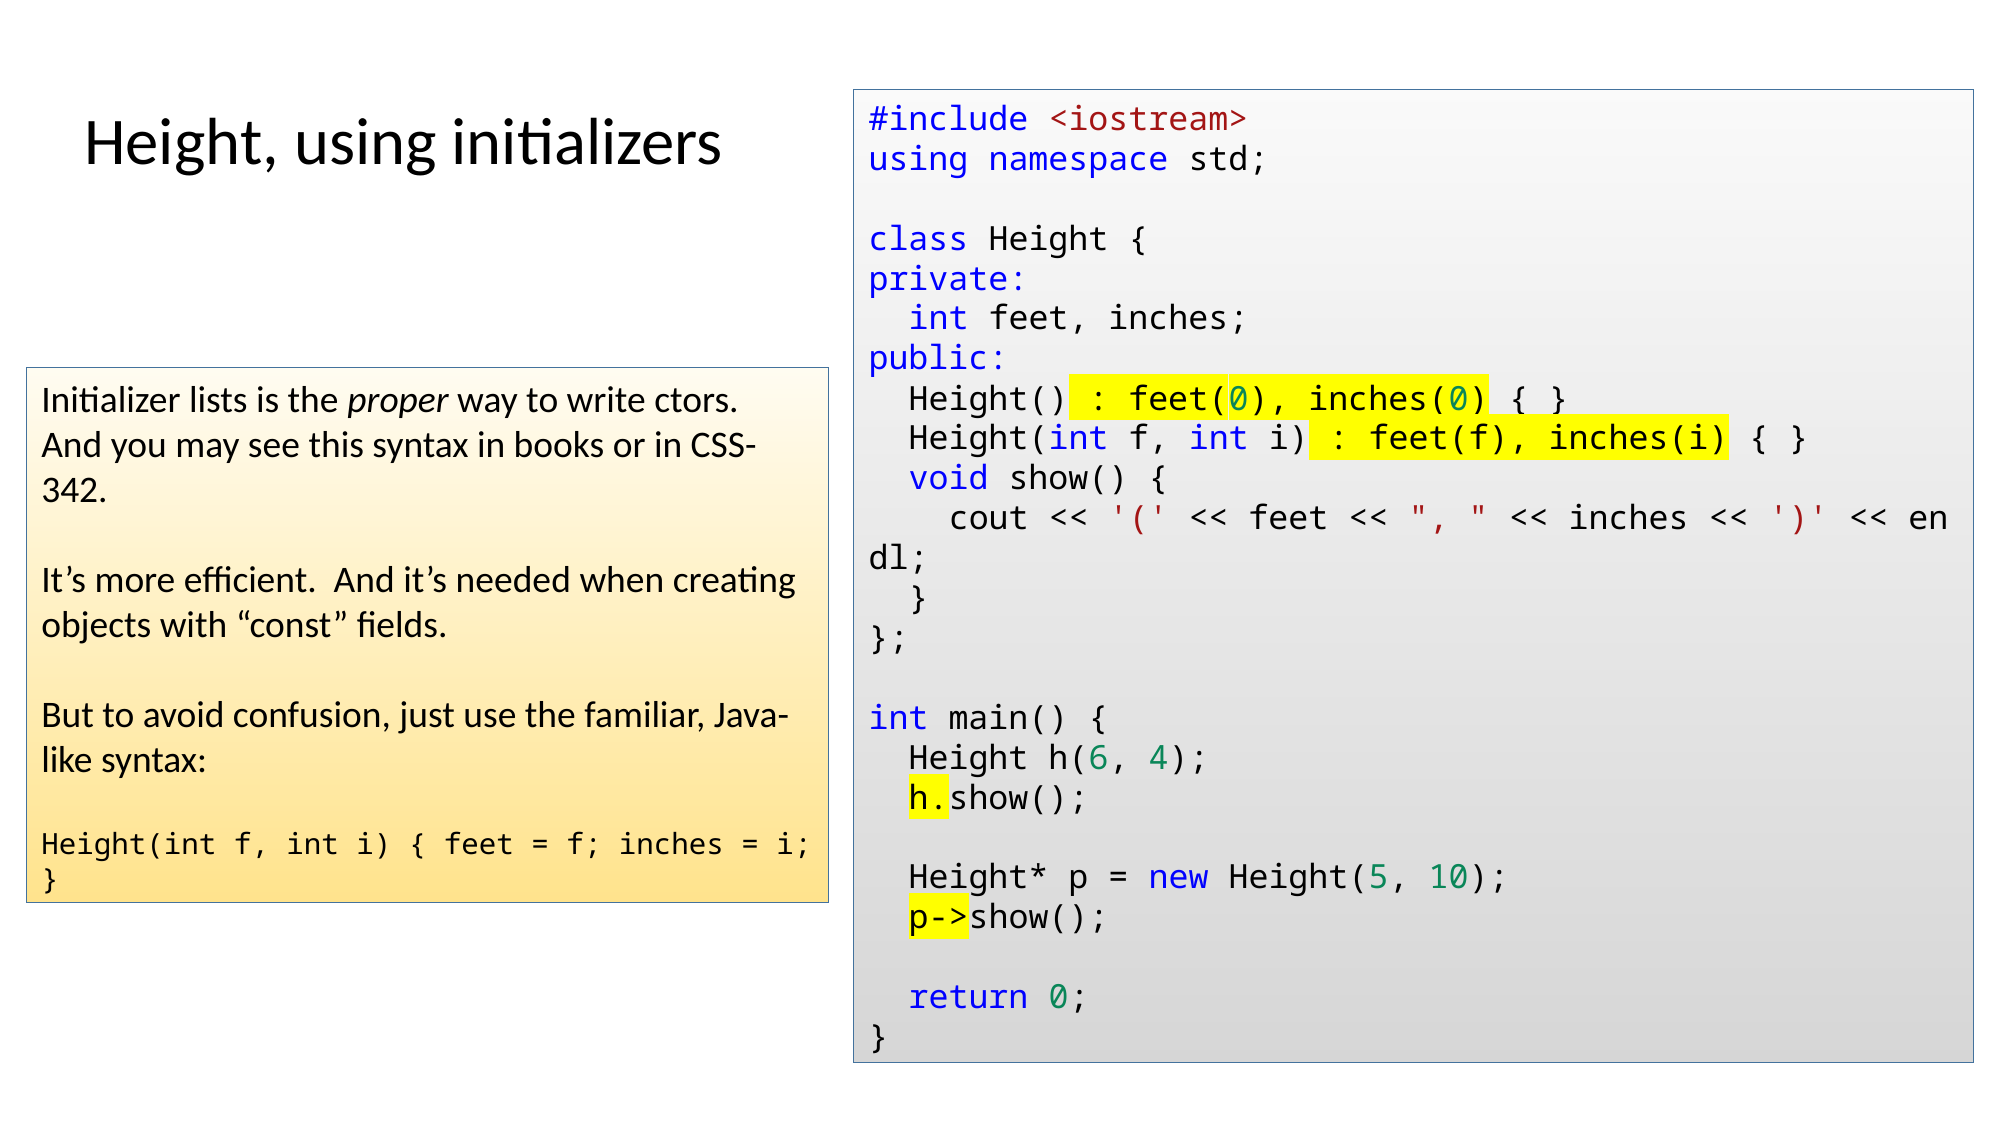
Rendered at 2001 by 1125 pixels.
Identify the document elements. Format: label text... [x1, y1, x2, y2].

text_box Height, using initializers [69, 90, 759, 186]
text_box #include <iostream> using namespace std; class Height { private: int feet, inches; public: Height() : feet(0), inches(0) { } Height(int f, int i) : feet(f), inches(i) { } void show() { cout << '(' << feet << ", " << inches << ')' << endl; } }; int main() { Height h(6, 4); h.show(); Height* p = new Height(5, 10); p->show(); return 0; } [853, 89, 1974, 1063]
text_box Initializer lists is the proper way to write ctors. And you may see this syntax in books or in CSS-342. It’s more efficient. And it’s needed when creating objects with “const” fields. But to avoid confusion, just use the familiar, Java-like syntax: Height(int f, int i) { feet = f; inches = i; } [26, 367, 829, 903]
